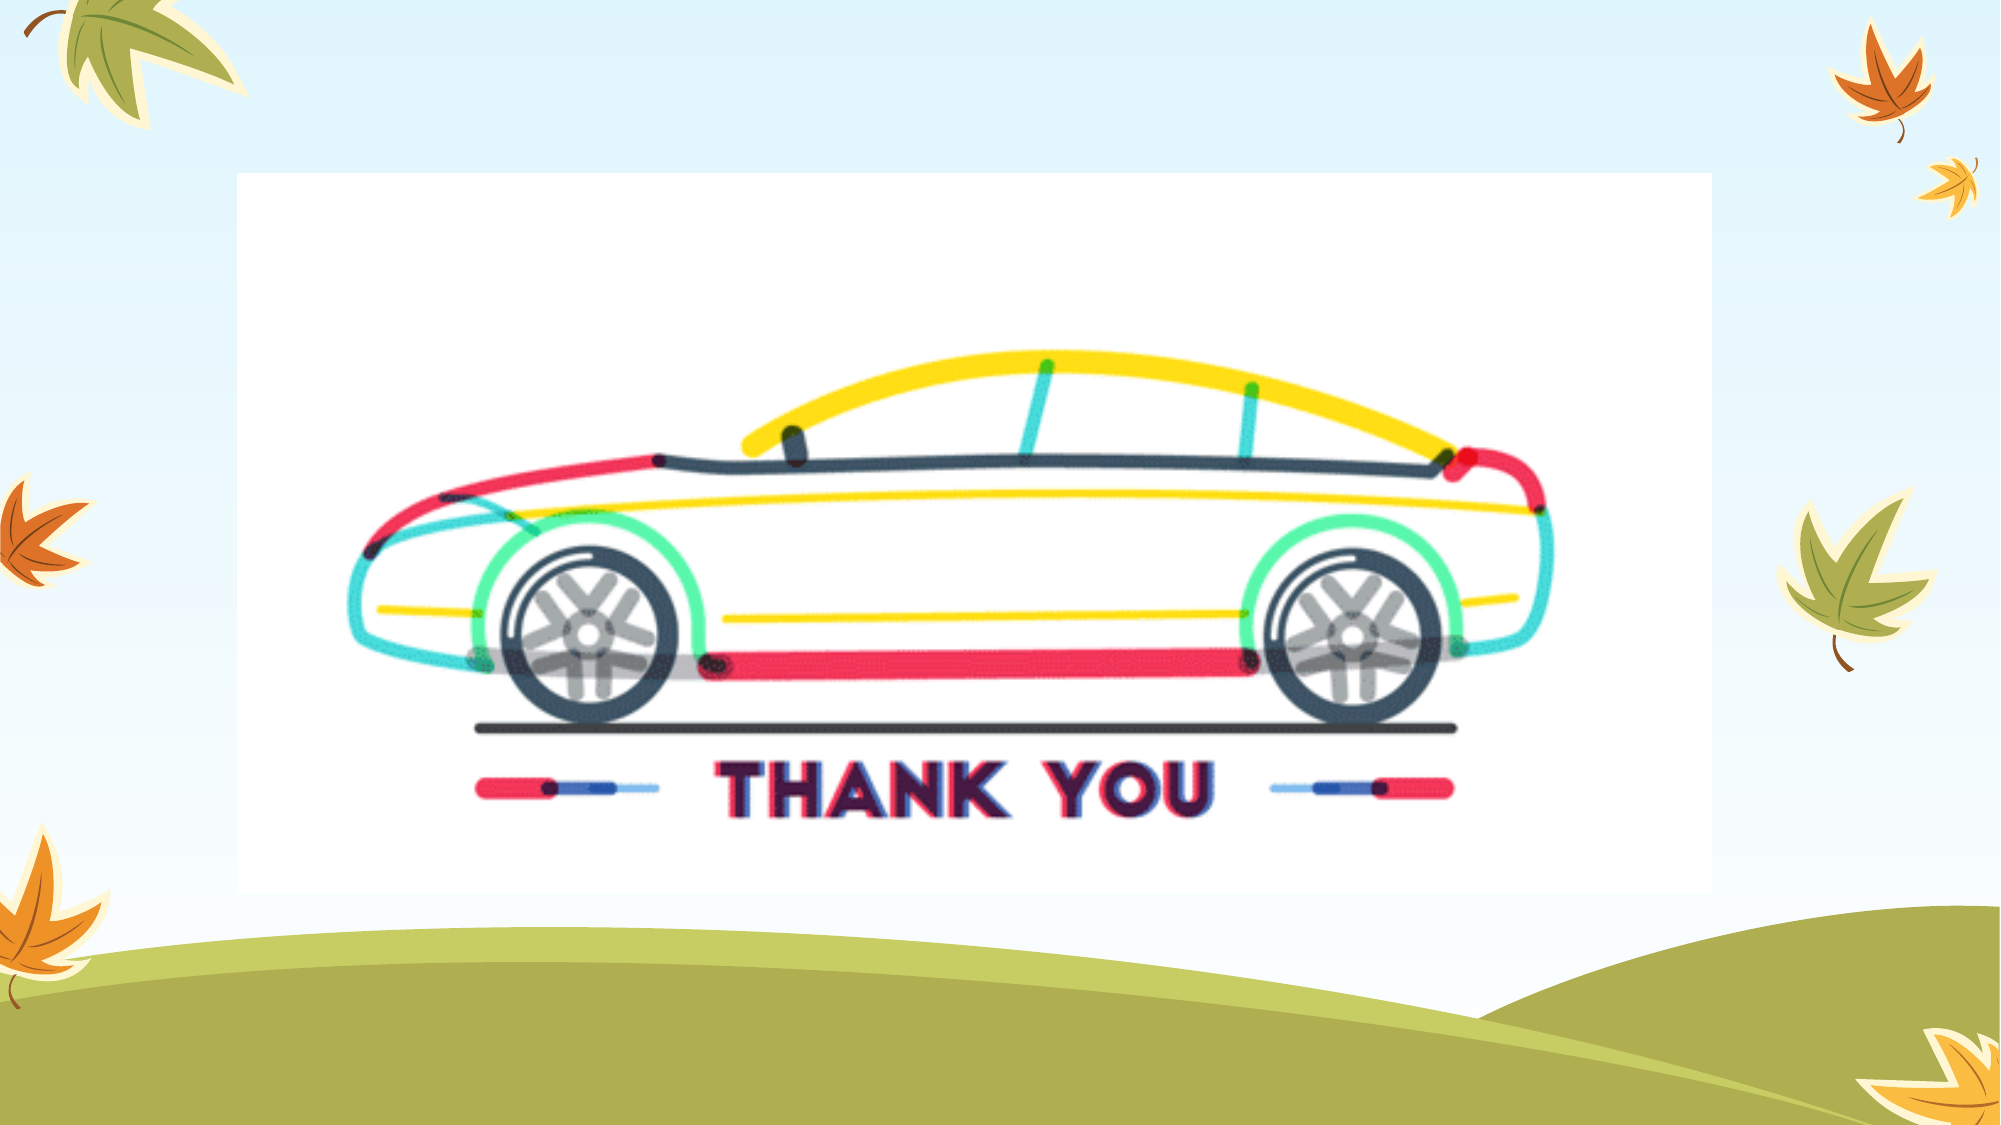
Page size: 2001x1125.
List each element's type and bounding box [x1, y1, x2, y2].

picture [237, 173, 1712, 894]
